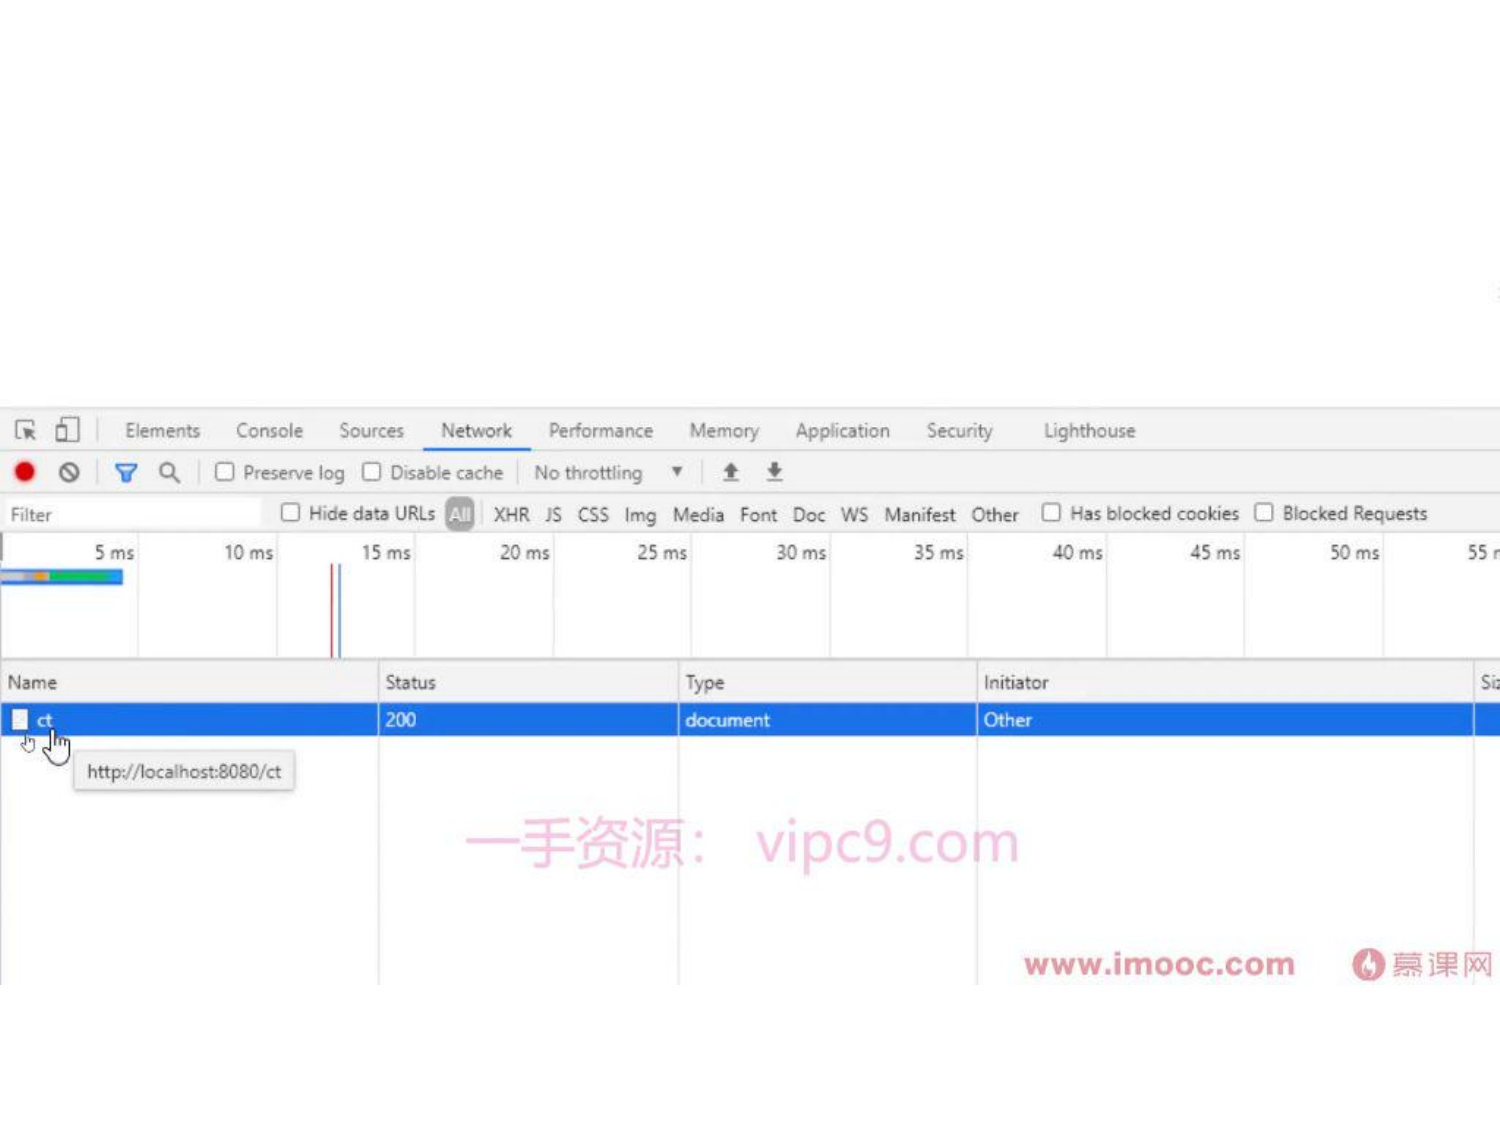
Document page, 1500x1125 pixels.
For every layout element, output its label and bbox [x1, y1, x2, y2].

picture [0, 140, 1500, 985]
